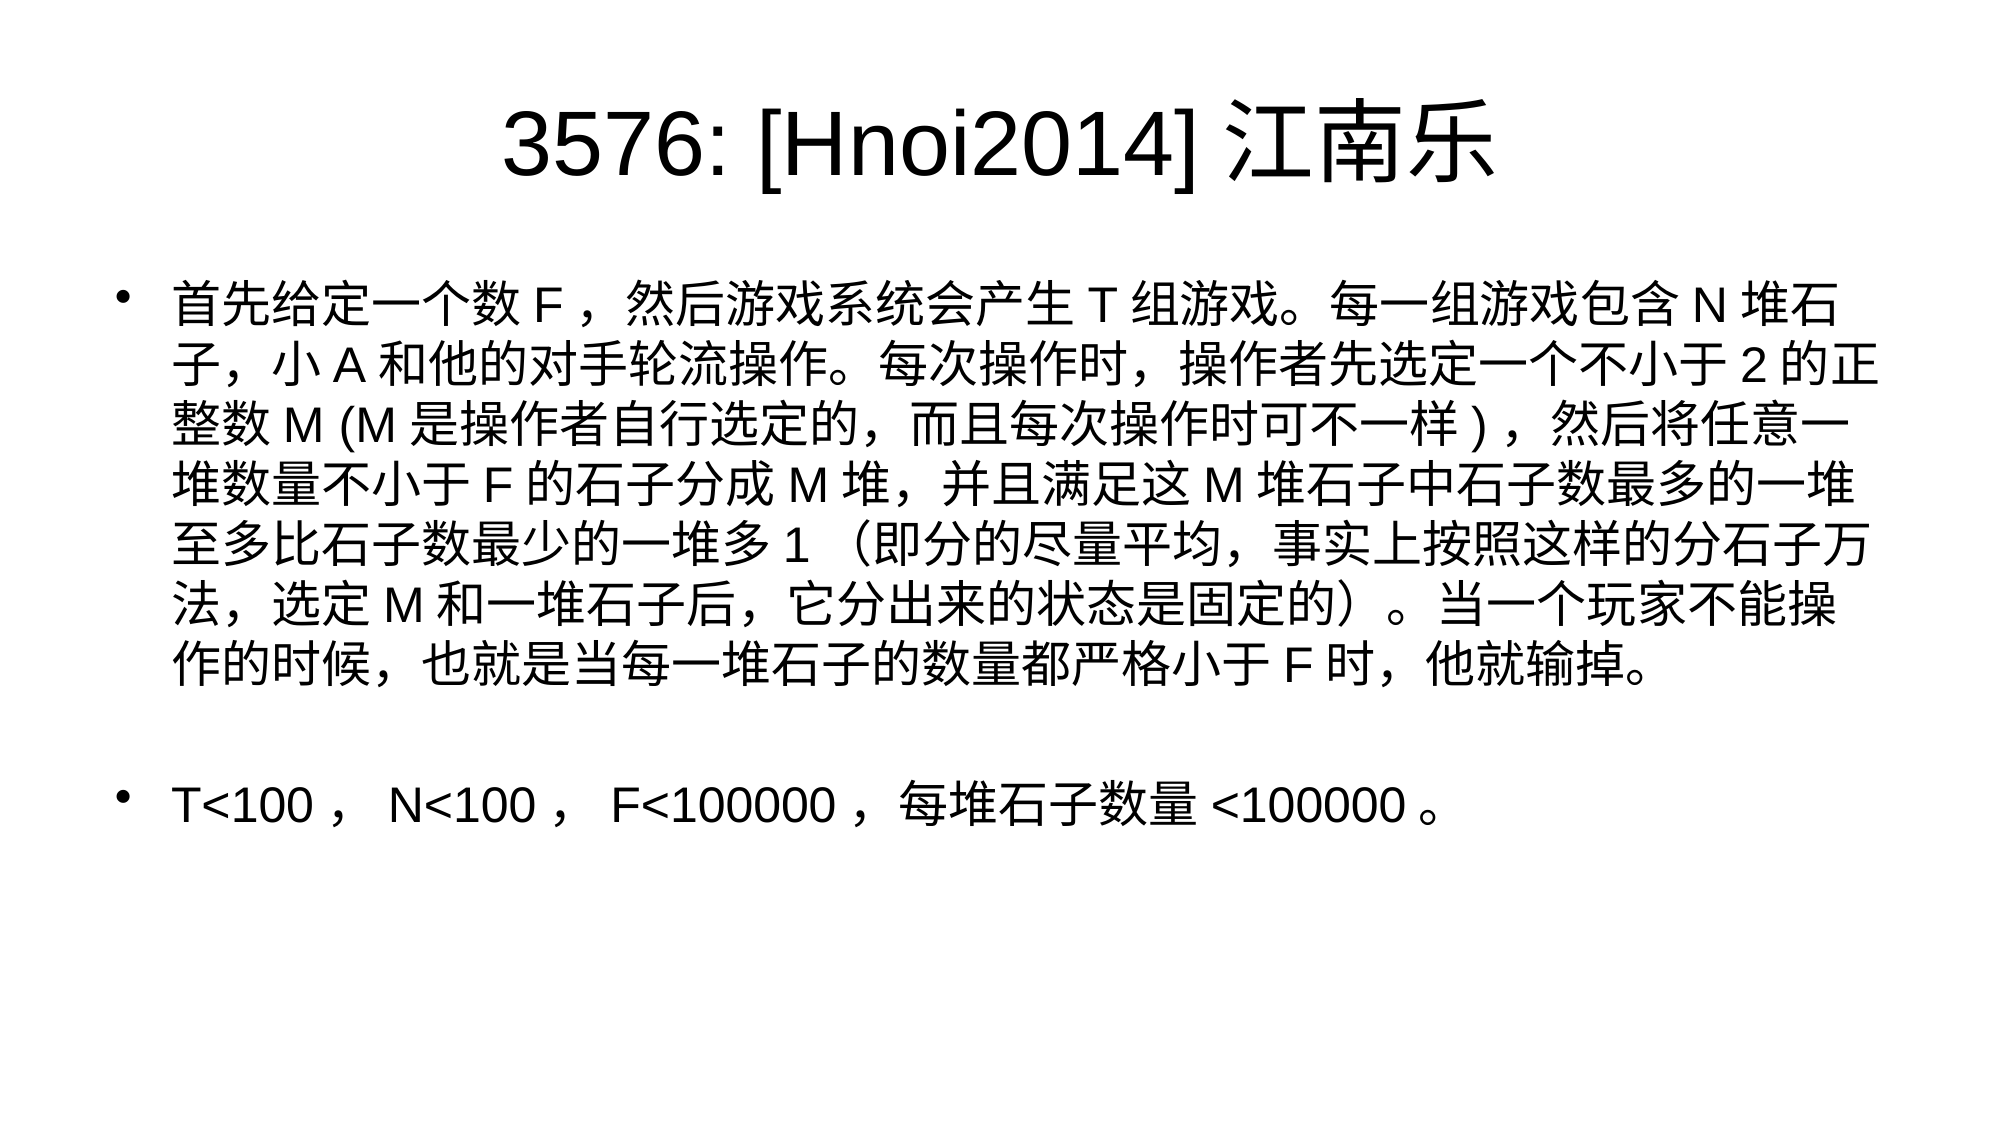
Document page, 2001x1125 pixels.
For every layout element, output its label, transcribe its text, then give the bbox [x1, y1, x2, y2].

title 3576: [Hnoi2014]江南乐 [99, 44, 1901, 233]
list 首先给定一个数F，然后游戏系统会产生T组游戏。每一组游戏包含N堆石子，小A和他的对手轮流操作。每次操作时，操作者先选定一个不小于2的正整数M (M是操作者自行选定的，而且每次操作时可不一样)，然后将任意一堆数量不小于F的石子分成M堆，并且满足这M堆石子中石子数最多的一堆至多比石子数最少的一堆多1（即分的尽量平均，事实上按照这样的分石子万法，选定M和一堆石子后，它分出来的状态是固定的）。当一个玩家不能操作的时候，也就是当每一堆石子的数量都严格小于F时，他就输掉。 T<100，N<100，F<100000，每堆石子数量<100000。 [99, 264, 1901, 1008]
